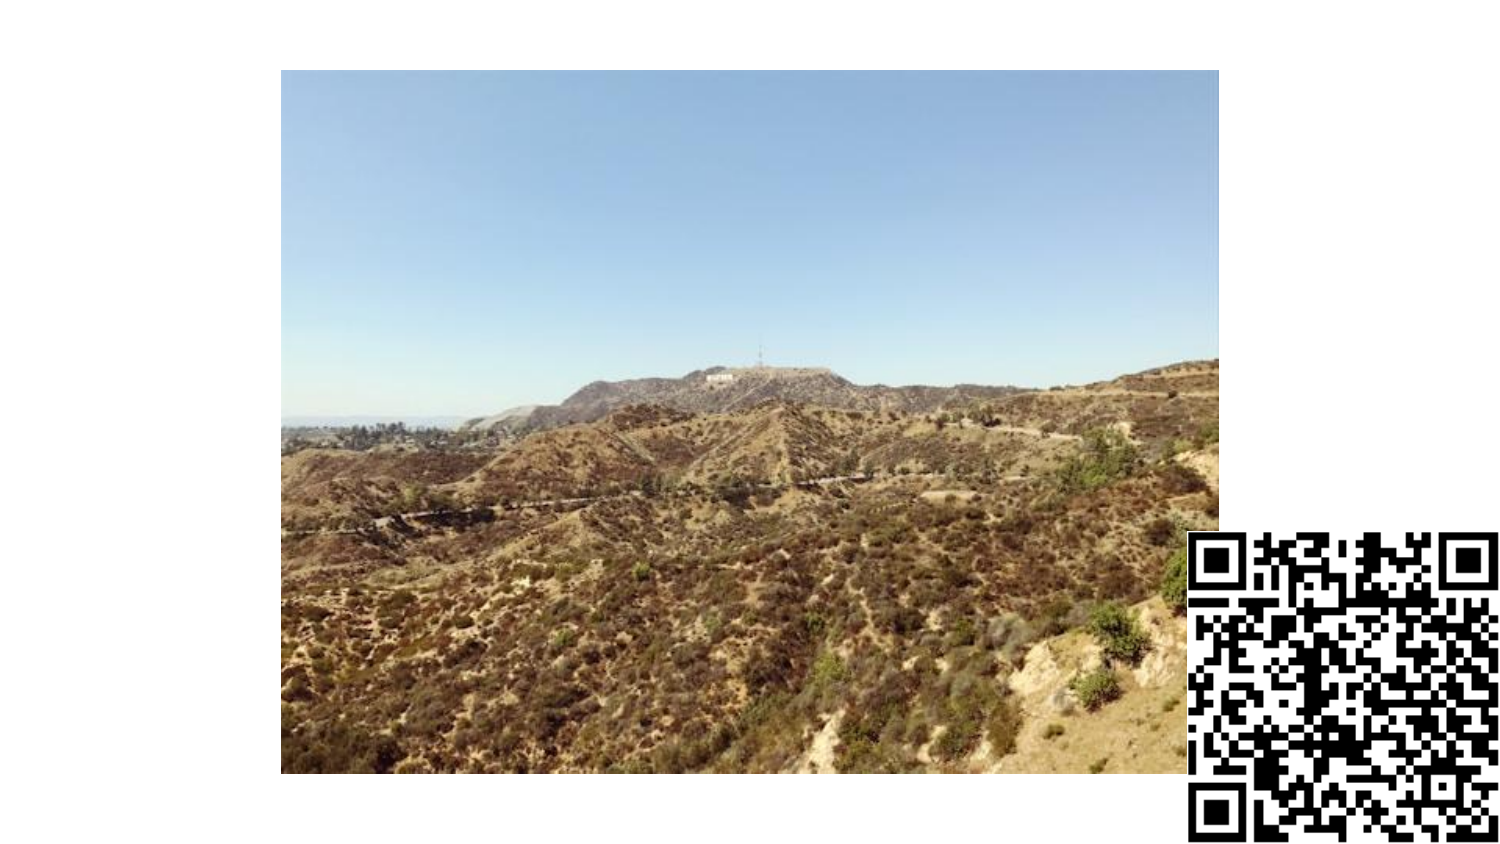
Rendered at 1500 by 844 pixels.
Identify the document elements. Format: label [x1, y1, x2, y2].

picture [281, 70, 1500, 844]
